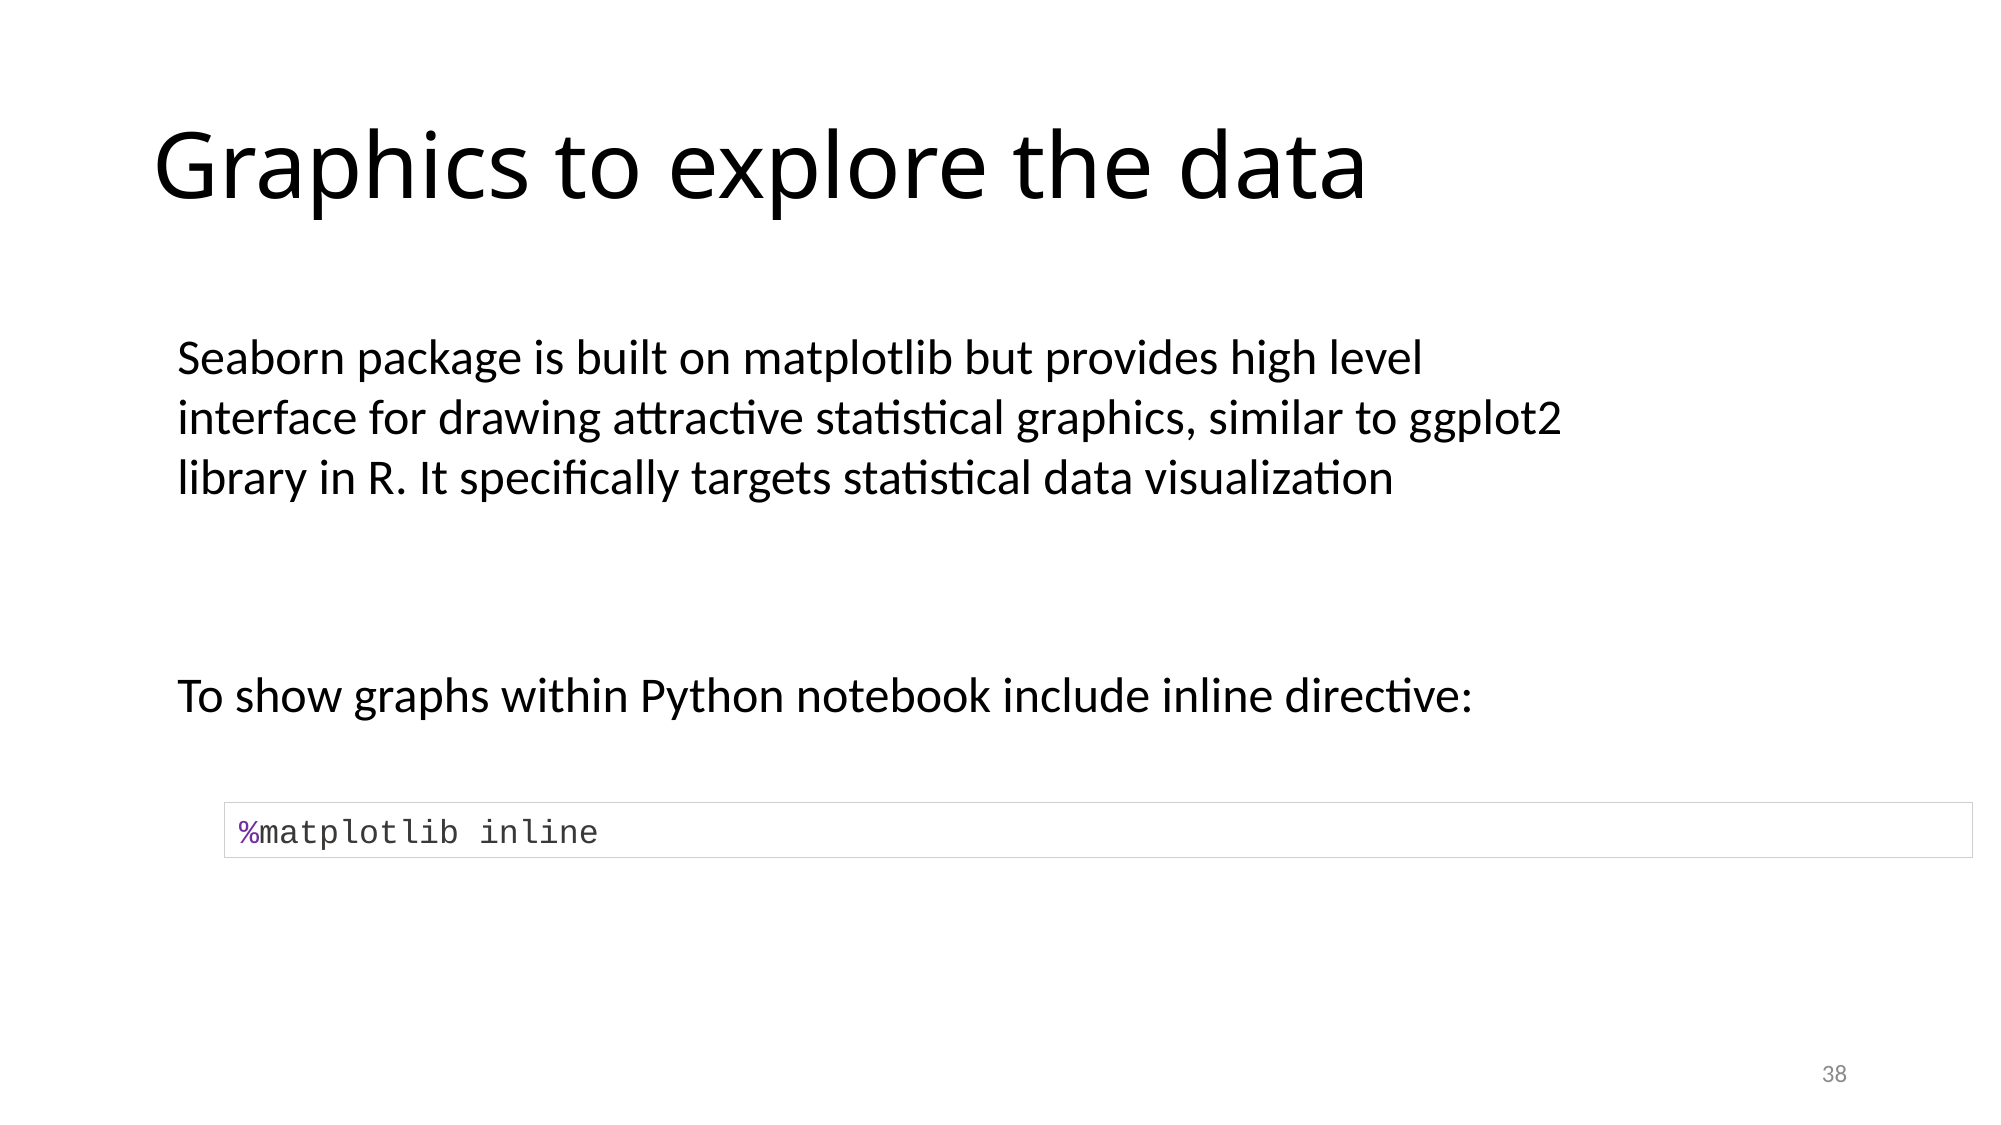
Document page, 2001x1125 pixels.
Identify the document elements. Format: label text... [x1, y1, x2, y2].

text_box %matplotlib inline [224, 802, 1973, 858]
title Graphics to explore the data [137, 59, 1863, 278]
text_box Seaborn package is built on matplotlib but provides high level interface for drawing attractive statistical graphics, similar to ggplot2 library in R. It specifically targets statistical data visualization [162, 316, 1609, 557]
text_box To show graphs within Python notebook include inline directive: [162, 655, 1872, 730]
slide_number 38 [1412, 1042, 1863, 1103]
